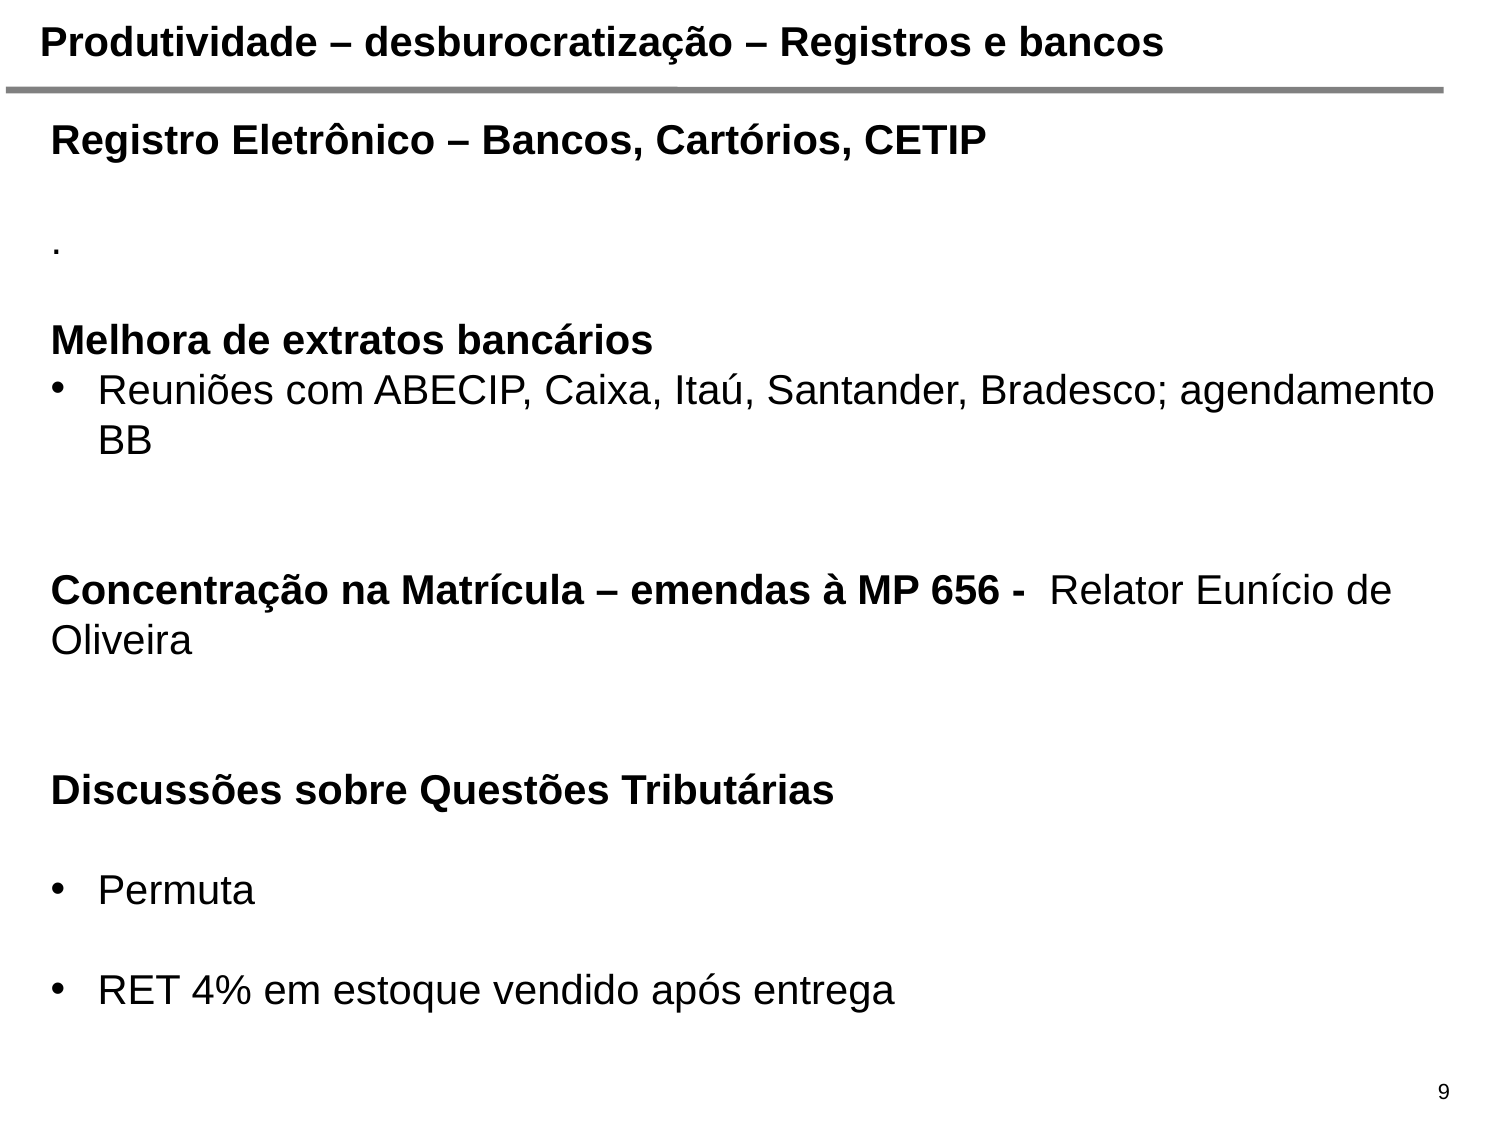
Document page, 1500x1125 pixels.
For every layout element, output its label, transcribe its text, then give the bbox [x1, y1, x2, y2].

text_box 9 [1423, 1070, 1471, 1112]
title Produtividade – desburocratização – Registros e bancos [39, 20, 1254, 62]
text_box Registro Eletrônico – Bancos, Cartórios, CETIP . Melhora de extratos bancários Reuniões com ABECIP, Caixa, Itaú, Santander, Bradesco; agendamento BB Concentração na Matrícula – emendas à MP 656 - Relator Eunício de Oliveira Discussões sobre Questões Tributárias Permuta RET 4% em estoque vendido após entrega [40, 107, 1455, 1061]
